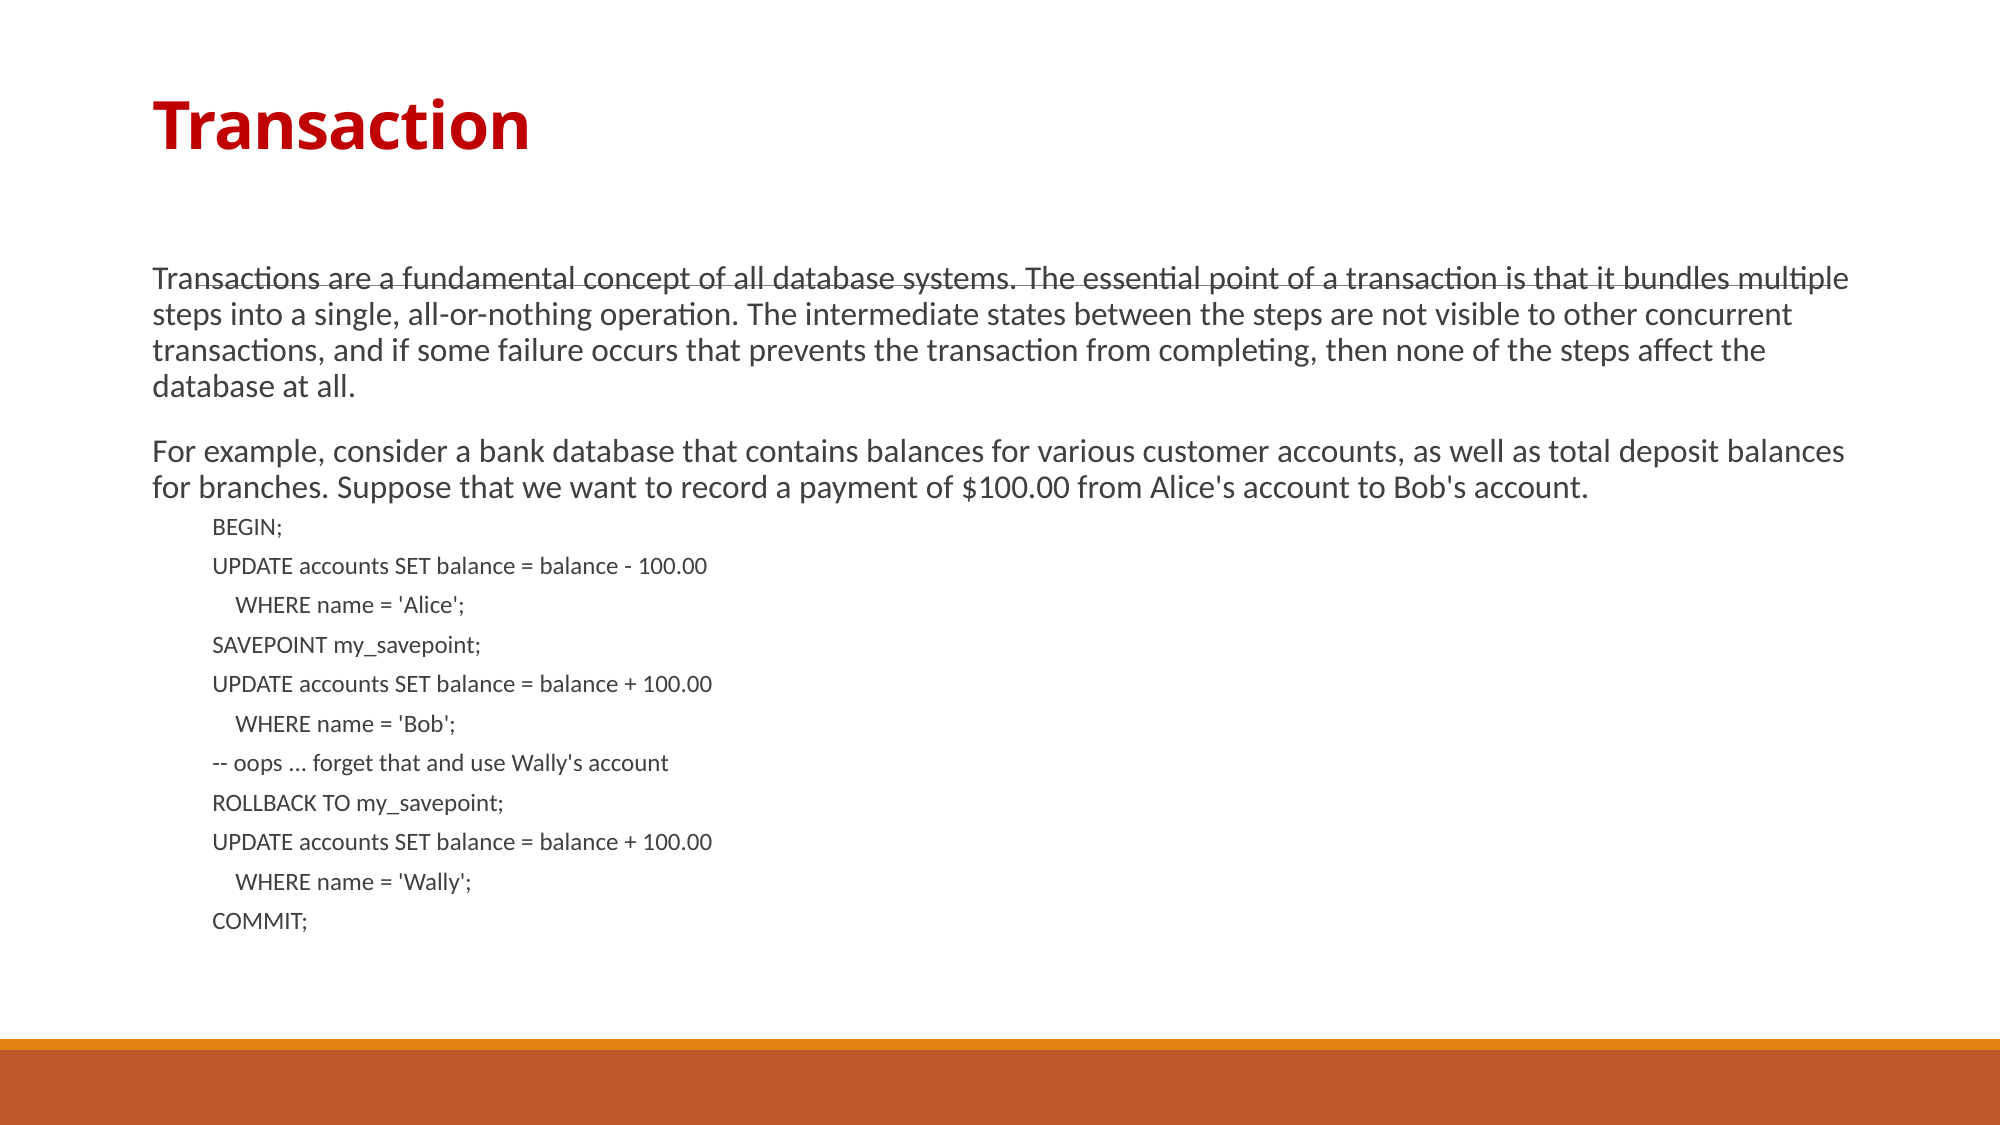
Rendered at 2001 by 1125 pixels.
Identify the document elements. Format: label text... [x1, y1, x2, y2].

list Transactions are a fundamental concept of all database systems. The essential point of a transaction is that it bundles multiple steps into a single, all-or-nothing operation. The intermediate states between the steps are not visible to other concurrent transactions, and if some failure occurs that prevents the transaction from completing, then none of the steps affect the database at all. For example, consider a bank database that contains balances for various customer accounts, as well as total deposit balances for branches. Suppose that we want to record a payment of $100.00 from Alice's account to Bob's account. BEGIN; UPDATE accounts SET balance = balance - 100.00 WHERE name = 'Alice'; SAVEPOINT my_savepoint; UPDATE accounts SET balance = balance + 100.00 WHERE name = 'Bob'; -- oops ... forget that and use Wally's account ROLLBACK TO my_savepoint; UPDATE accounts SET balance = balance + 100.00 WHERE name = 'Wally'; COMMIT; [137, 253, 1863, 1014]
title Transaction [137, 59, 1863, 172]
